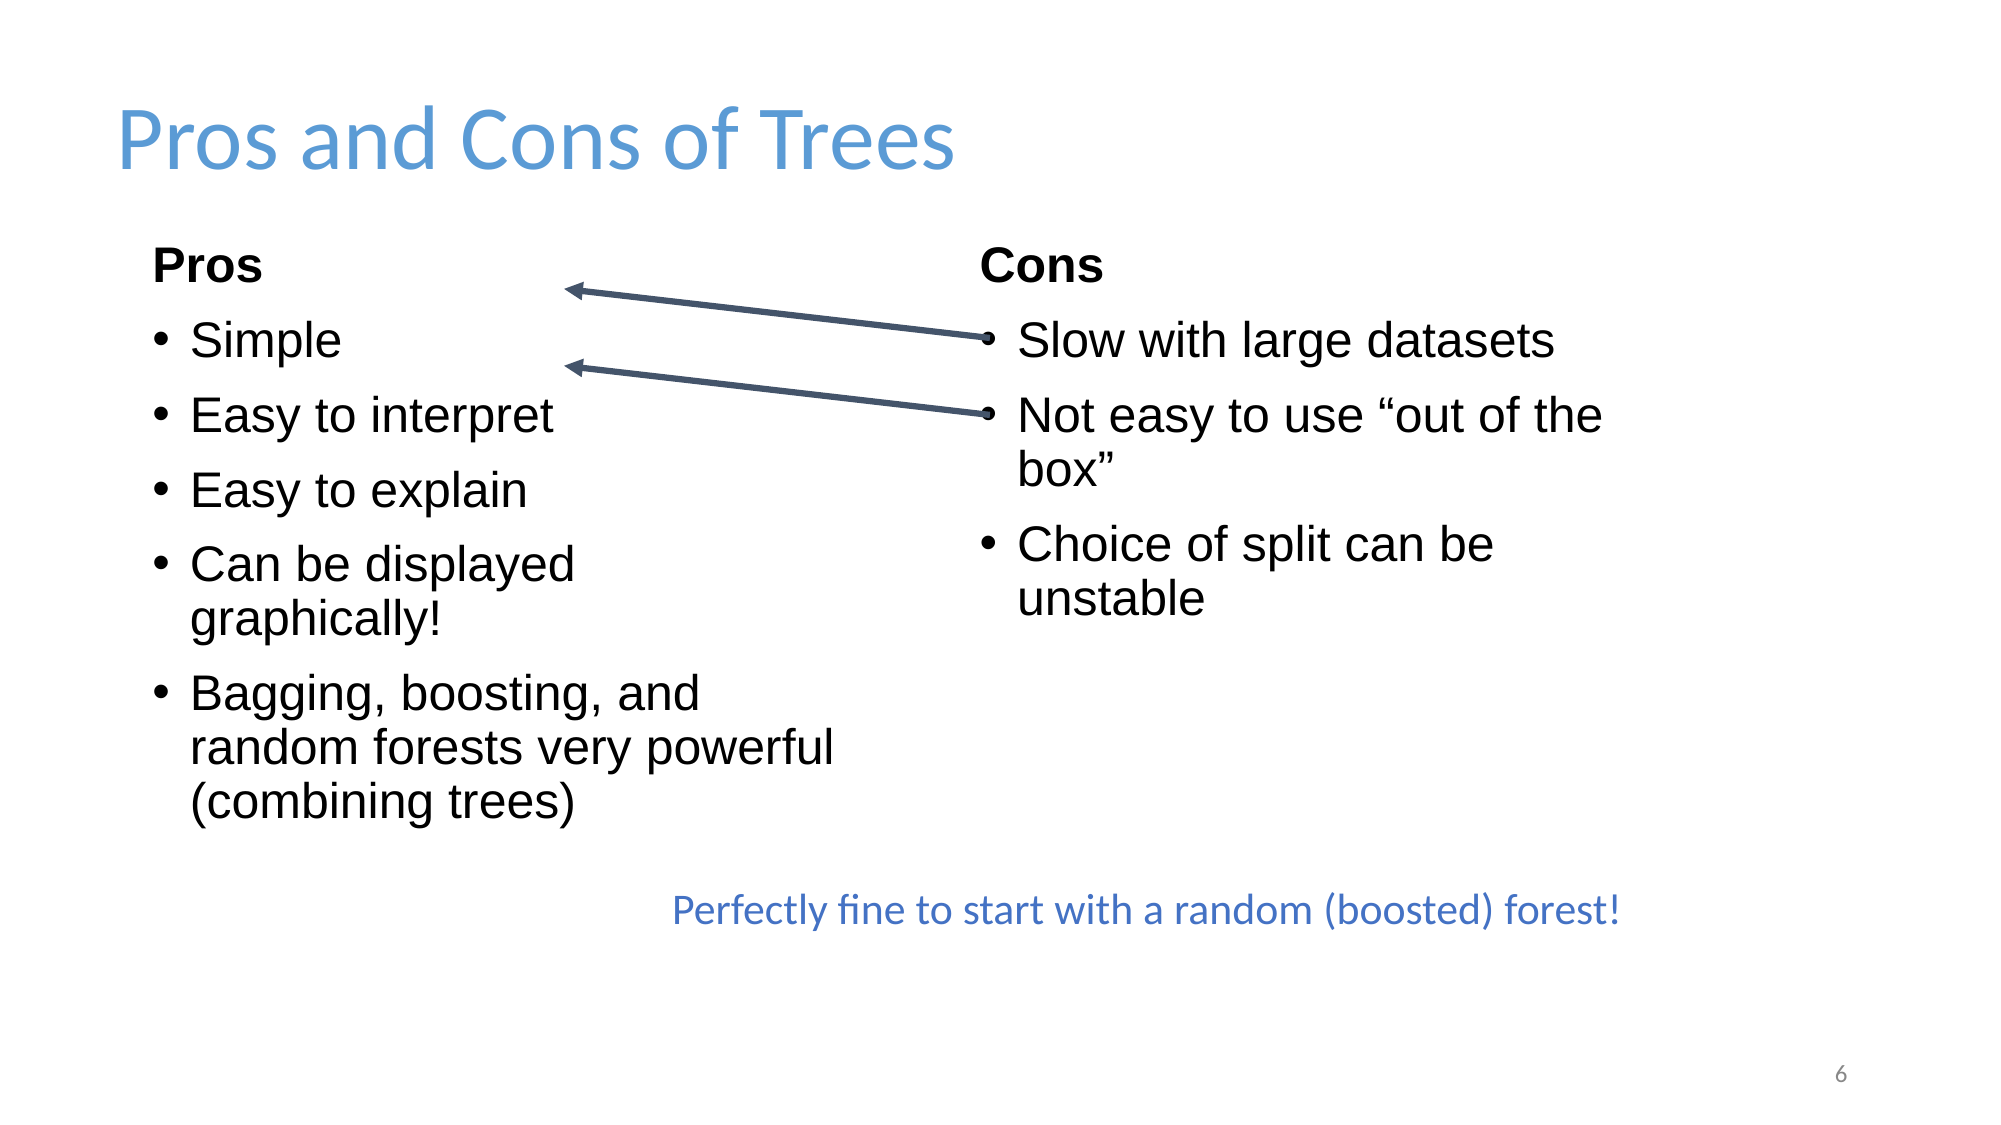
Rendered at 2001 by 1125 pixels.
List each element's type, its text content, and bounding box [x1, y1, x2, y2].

text_box Perfectly fine to start with a random (boosted) forest! [656, 866, 1669, 941]
text_box Cons Slow with large datasets Not easy to use “out of the box” Choice of split can be unstable [964, 232, 1681, 1014]
text_box Pros and Cons of Trees [101, 47, 1602, 232]
slide_number ‹#› [1412, 1042, 1863, 1103]
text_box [563, 365, 991, 416]
list Pros Simple Easy to interpret Easy to explain Can be displayed graphically! Bagging, boosting, and random forests very powerful (combining trees) [137, 231, 853, 1014]
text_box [563, 288, 991, 339]
